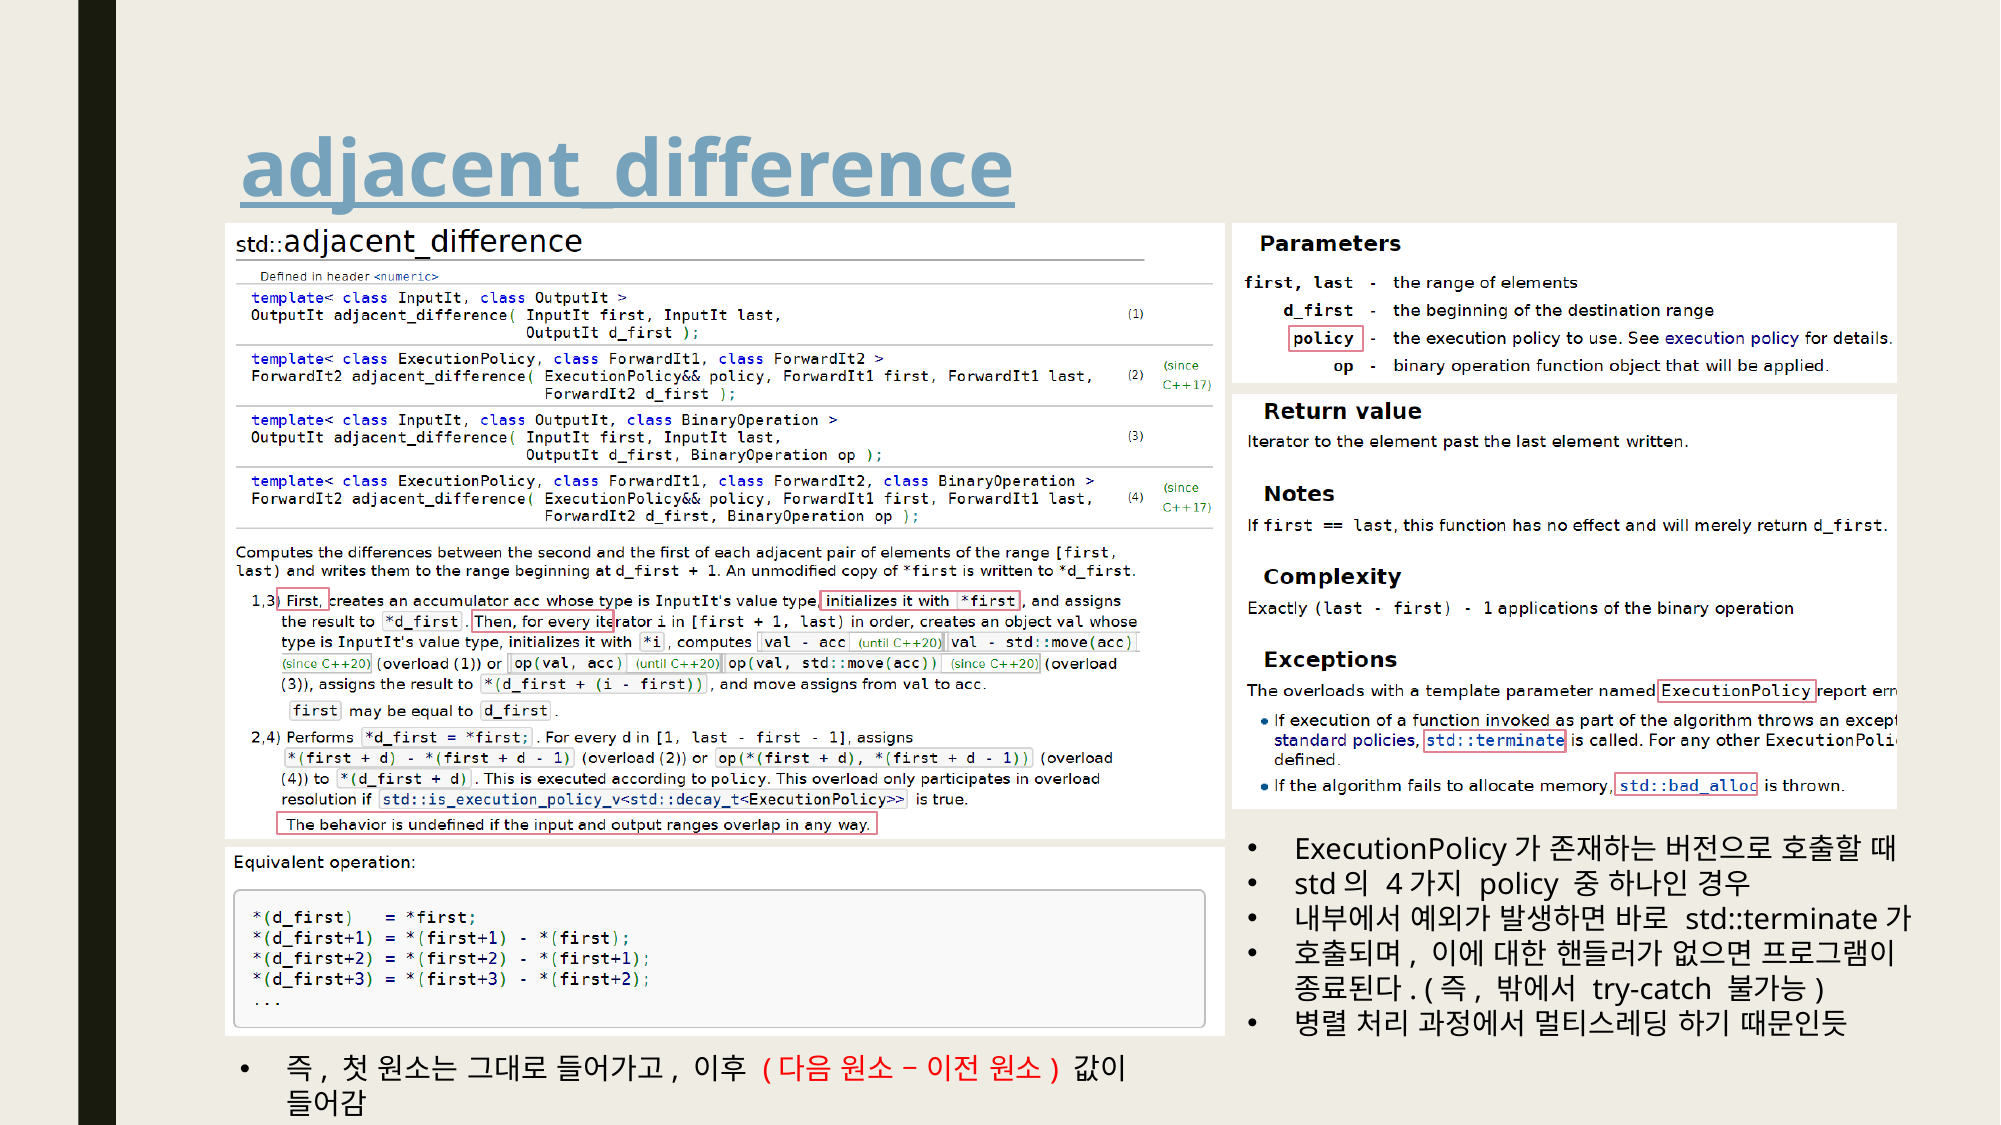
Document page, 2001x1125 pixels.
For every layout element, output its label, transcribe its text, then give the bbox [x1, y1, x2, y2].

picture [1232, 223, 1897, 384]
picture [224, 847, 1225, 1036]
title adjacent_difference [225, 112, 1800, 224]
picture [1232, 394, 1897, 809]
picture [224, 223, 1225, 839]
text_box ExecutionPolicy가 존재하는 버전으로 호출할 때 std의 4가지 policy 중 하나인 경우 내부에서 예외가 발생하면 바로 std::terminate가 호출되며, 이에 대한 핸들러가 없으면 프로그램이 종료된다. (즉, 밖에서 try-catch 불가능) 병렬 처리 과정에서 멀티스레딩 하기 때문인듯 [1232, 822, 1957, 1048]
text_box 즉, 첫 원소는 그대로 들어가고, 이후 (다음 원소 – 이전 원소) 값이 들어감 [224, 1043, 1224, 1125]
